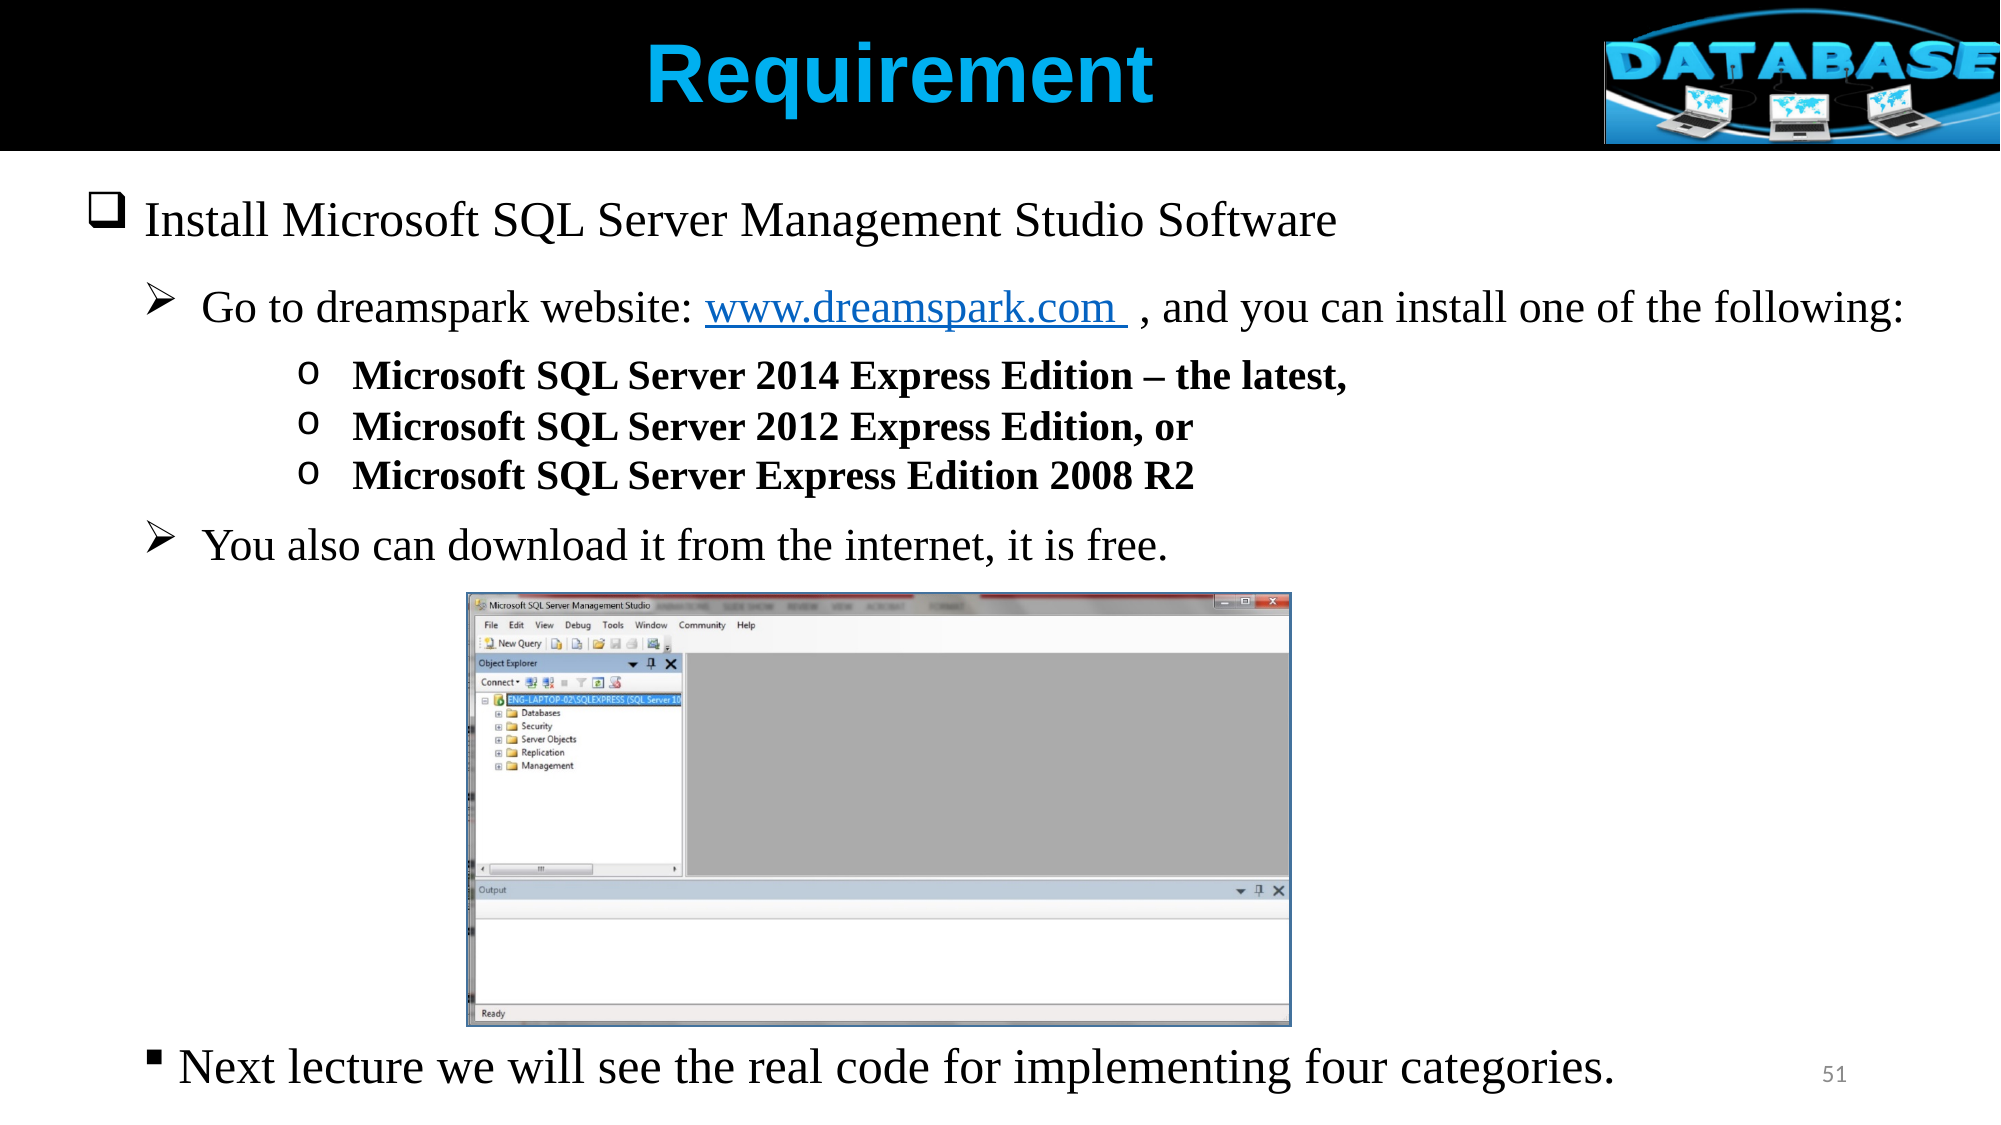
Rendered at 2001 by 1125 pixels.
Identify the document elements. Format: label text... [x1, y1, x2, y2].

text_box Install Microsoft SQL Server Management Studio Software [69, 179, 1863, 254]
slide_number 51 [1412, 1042, 1863, 1103]
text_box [0, 0, 2000, 151]
text_box Next lecture we will see the real code for implementing four categories. [128, 1026, 1839, 1102]
text_box Go to dreamspark website: www.dreamspark.com , and you can install one of the following: [128, 269, 2000, 385]
text_box You also can download it from the internet, it is free. [128, 507, 2000, 623]
text_box Microsoft SQL Server 2014 Express Edition – the latest, Microsoft SQL Server 2012 Express Edition, or Microsoft SQL Server Express Edition 2008 R2 [281, 385, 1605, 506]
text_box [466, 623, 1292, 1026]
